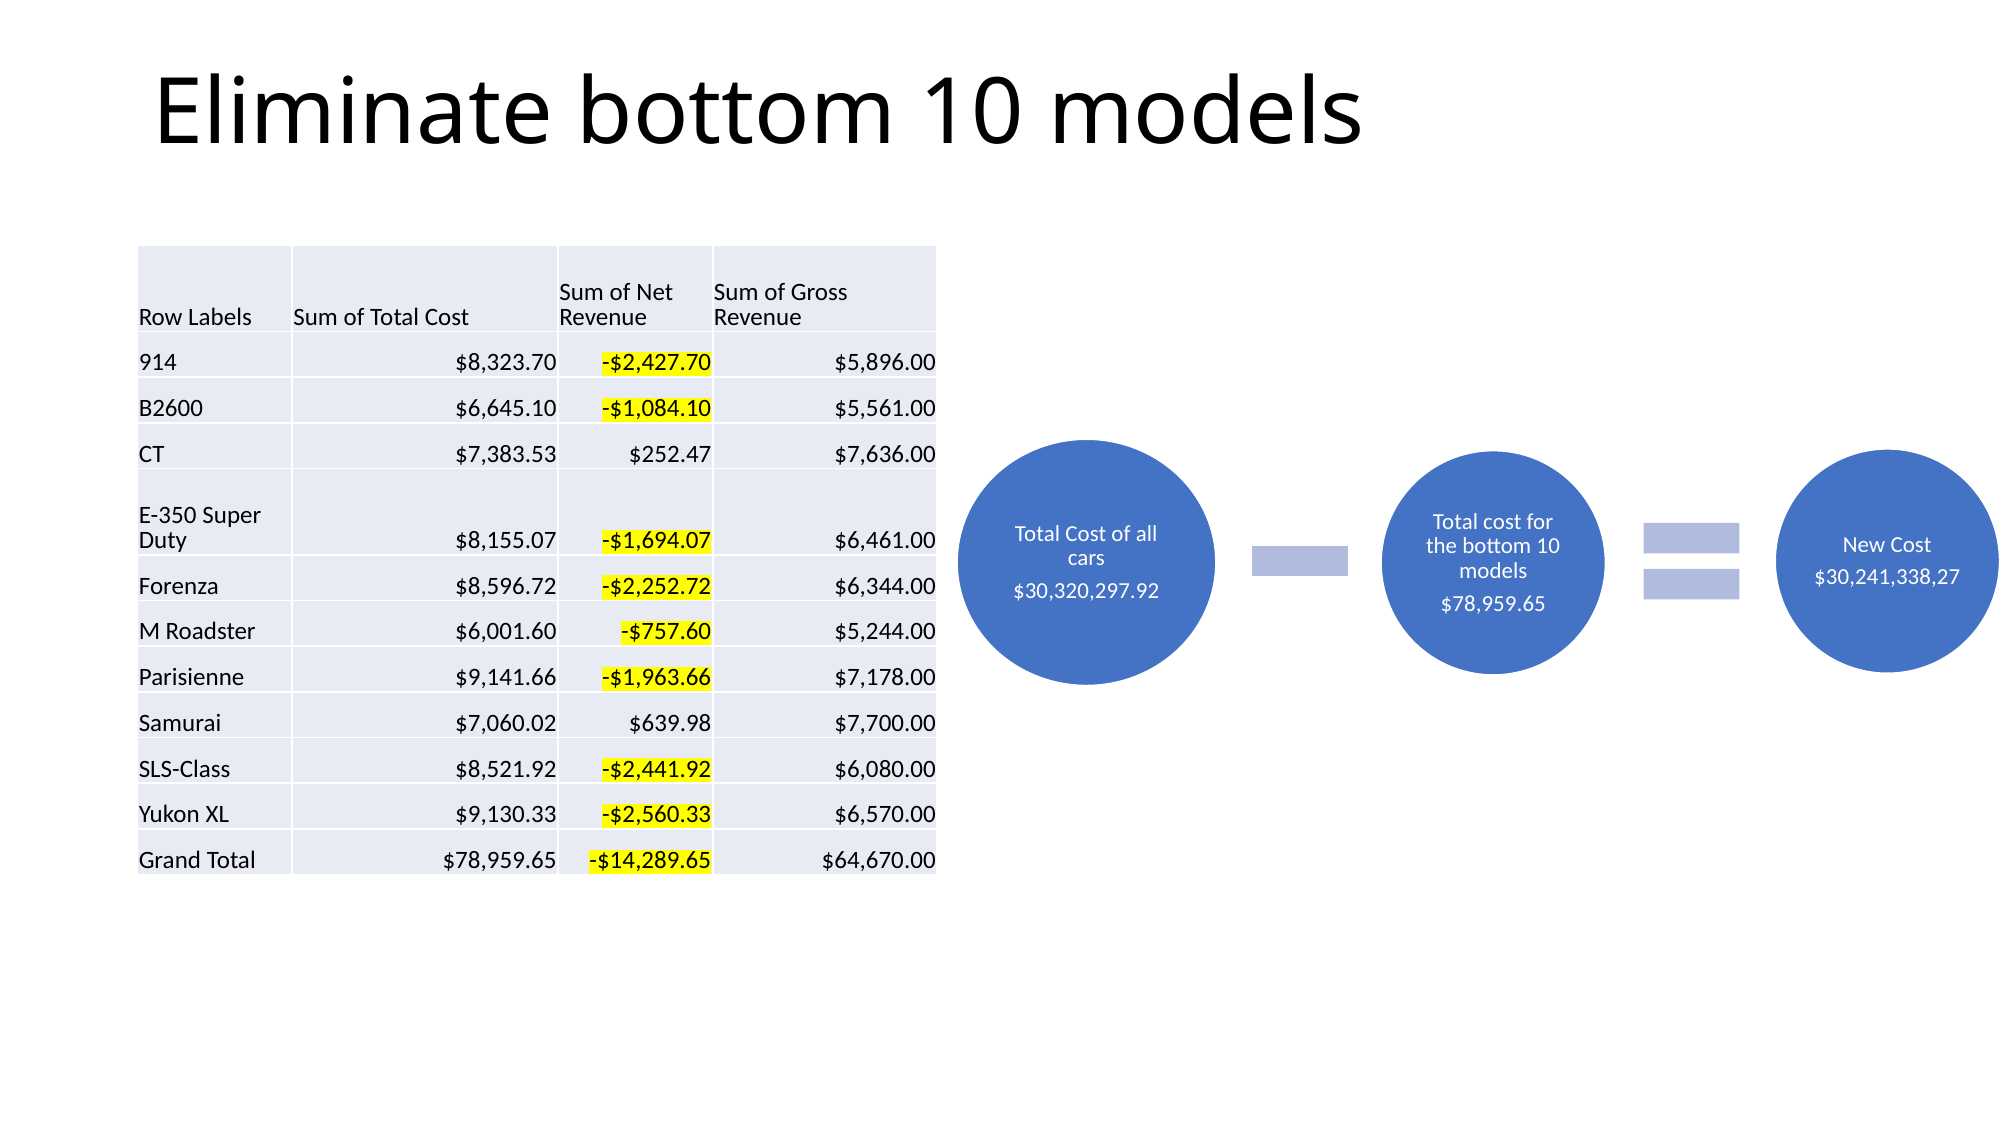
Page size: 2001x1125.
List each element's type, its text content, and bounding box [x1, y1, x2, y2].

table_cell $7,178.00 [714, 647, 936, 691]
table_cell -$2,441.92 [559, 738, 712, 782]
table_cell $9,130.33 [293, 784, 557, 828]
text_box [956, 293, 2000, 829]
table_cell Samurai [138, 693, 291, 737]
table_cell $6,570.00 [714, 784, 936, 828]
table_cell $8,596.72 [293, 556, 557, 600]
table_cell -$2,427.70 [559, 332, 712, 376]
table_cell -$1,963.66 [559, 647, 712, 691]
table_cell $5,896.00 [714, 332, 936, 376]
table_cell SLS-Class [138, 738, 291, 782]
table_cell $8,155.07 [293, 469, 557, 554]
table_cell $7,383.53 [293, 424, 557, 468]
table_cell -$1,694.07 [559, 469, 712, 554]
table_cell $64,670.00 [714, 830, 936, 874]
table_cell Grand Total [138, 830, 291, 874]
table_cell $6,461.00 [714, 469, 936, 554]
table_cell Parisienne [138, 647, 291, 691]
table_cell $8,323.70 [293, 332, 557, 376]
table_cell -$2,560.33 [559, 784, 712, 828]
table_cell $7,700.00 [714, 693, 936, 737]
table_cell B2600 [138, 378, 291, 422]
table_cell E-350 Super Duty [138, 469, 291, 554]
table_cell -$14,289.65 [559, 830, 712, 874]
table_cell $6,080.00 [714, 738, 936, 782]
table_cell CT [138, 424, 291, 468]
table_header Sum of Gross Revenue [714, 246, 936, 331]
table_cell -$2,252.72 [559, 556, 712, 600]
table_cell $252.47 [559, 424, 712, 468]
table_cell -$1,084.10 [559, 378, 712, 422]
table_header Sum of Net Revenue [559, 246, 712, 331]
table_cell $78,959.65 [293, 830, 557, 874]
table_cell -$757.60 [559, 601, 712, 645]
table_cell $7,636.00 [714, 424, 936, 468]
table_cell Forenza [138, 556, 291, 600]
table_cell $5,244.00 [714, 601, 936, 645]
table_cell M Roadster [138, 601, 291, 645]
table_cell $5,561.00 [714, 378, 936, 422]
table_cell $9,141.66 [293, 647, 557, 691]
table_cell $6,645.10 [293, 378, 557, 422]
table_header Sum of Total Cost [293, 246, 557, 331]
table_header Row Labels [138, 246, 291, 331]
title Eliminate bottom 10 models [137, 59, 1863, 278]
table_cell Yukon XL [138, 784, 291, 828]
table_cell $6,001.60 [293, 601, 557, 645]
table_cell 914 [138, 332, 291, 376]
table_cell $8,521.92 [293, 738, 557, 782]
table_cell $7,060.02 [293, 693, 557, 737]
table_cell $6,344.00 [714, 556, 936, 600]
table_cell $639.98 [559, 693, 712, 737]
